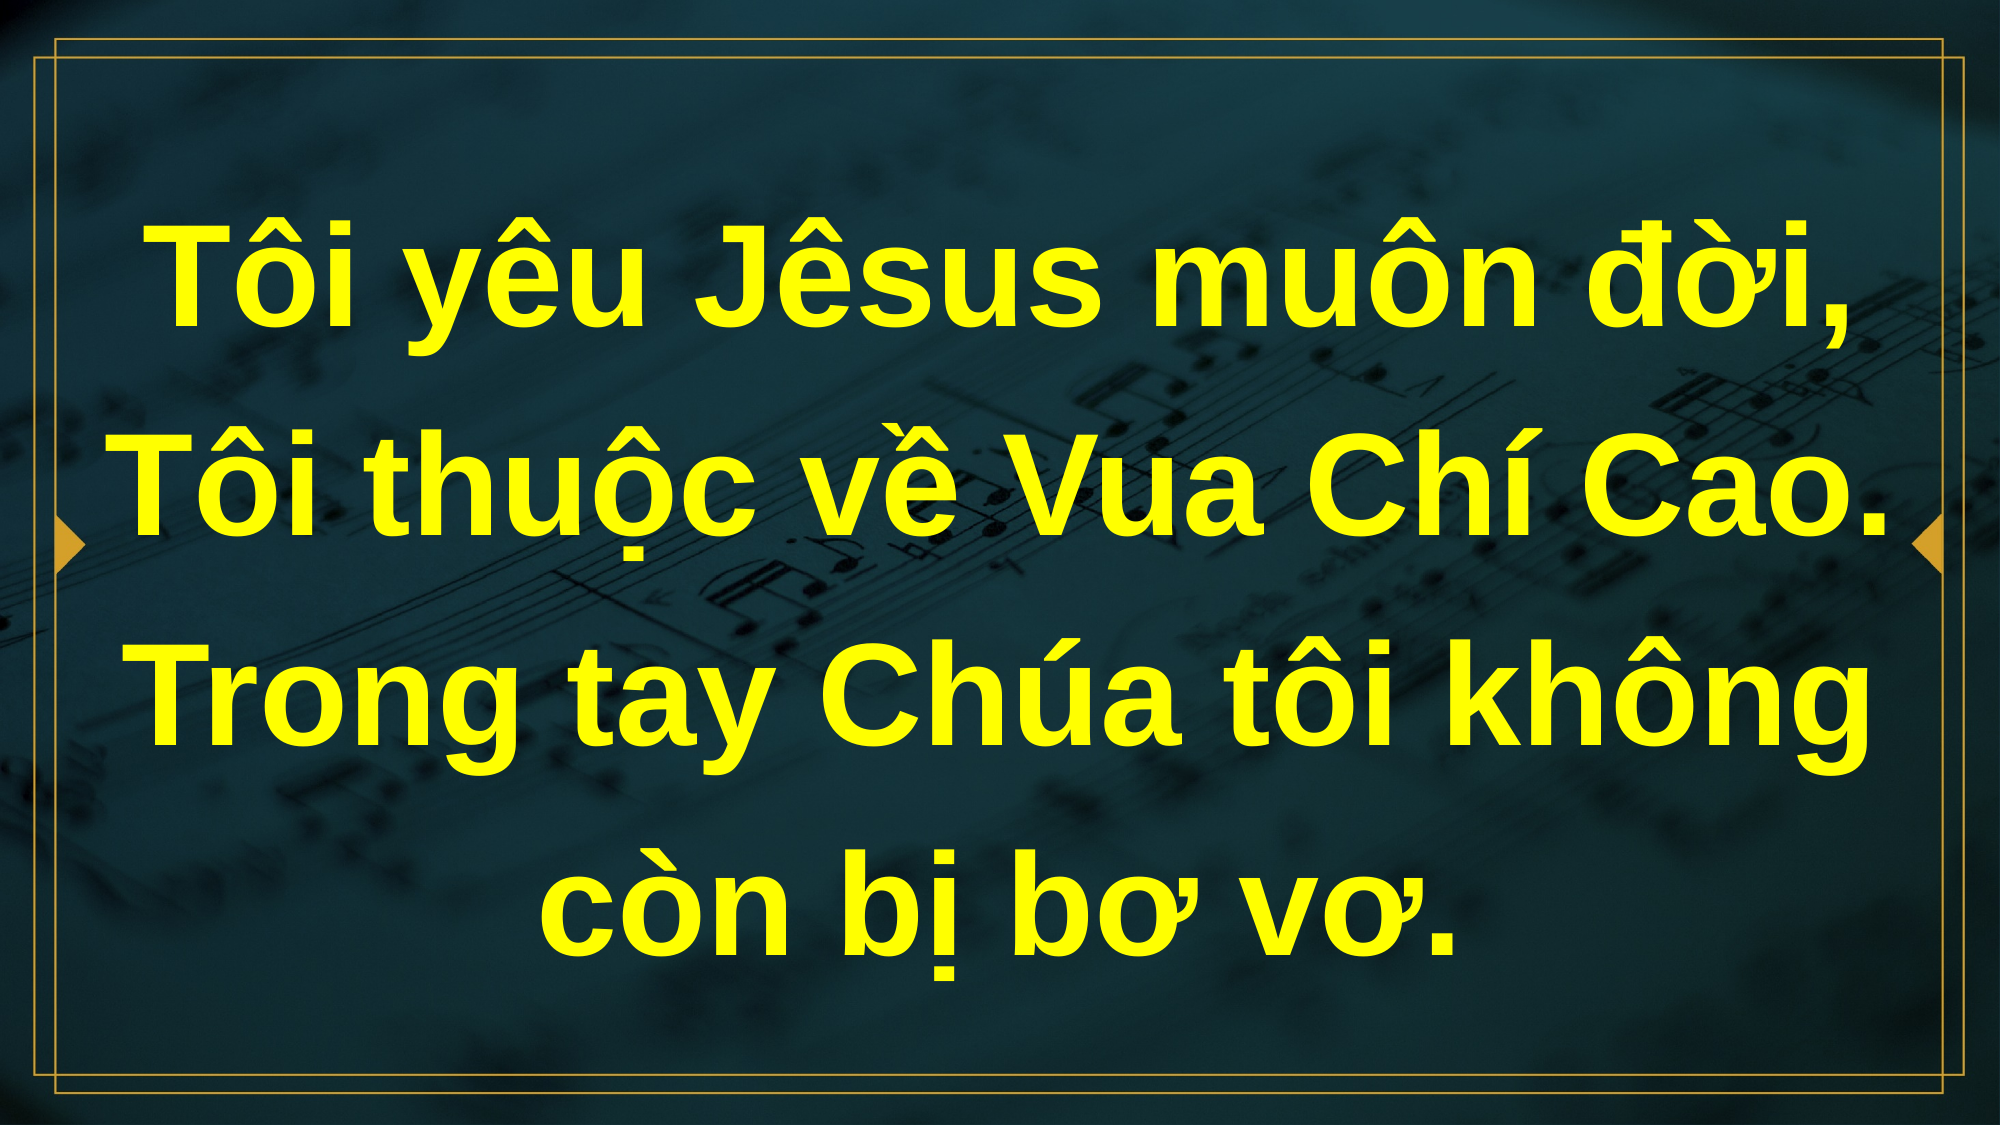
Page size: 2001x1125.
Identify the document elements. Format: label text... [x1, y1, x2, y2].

title Tôi yêu Jêsus muôn đời, Tôi thuộc về Vua Chí Cao. Trong tay Chúa tôi không còn bị bơ vơ. [55, 53, 1945, 1077]
picture [0, 0, 2000, 1125]
